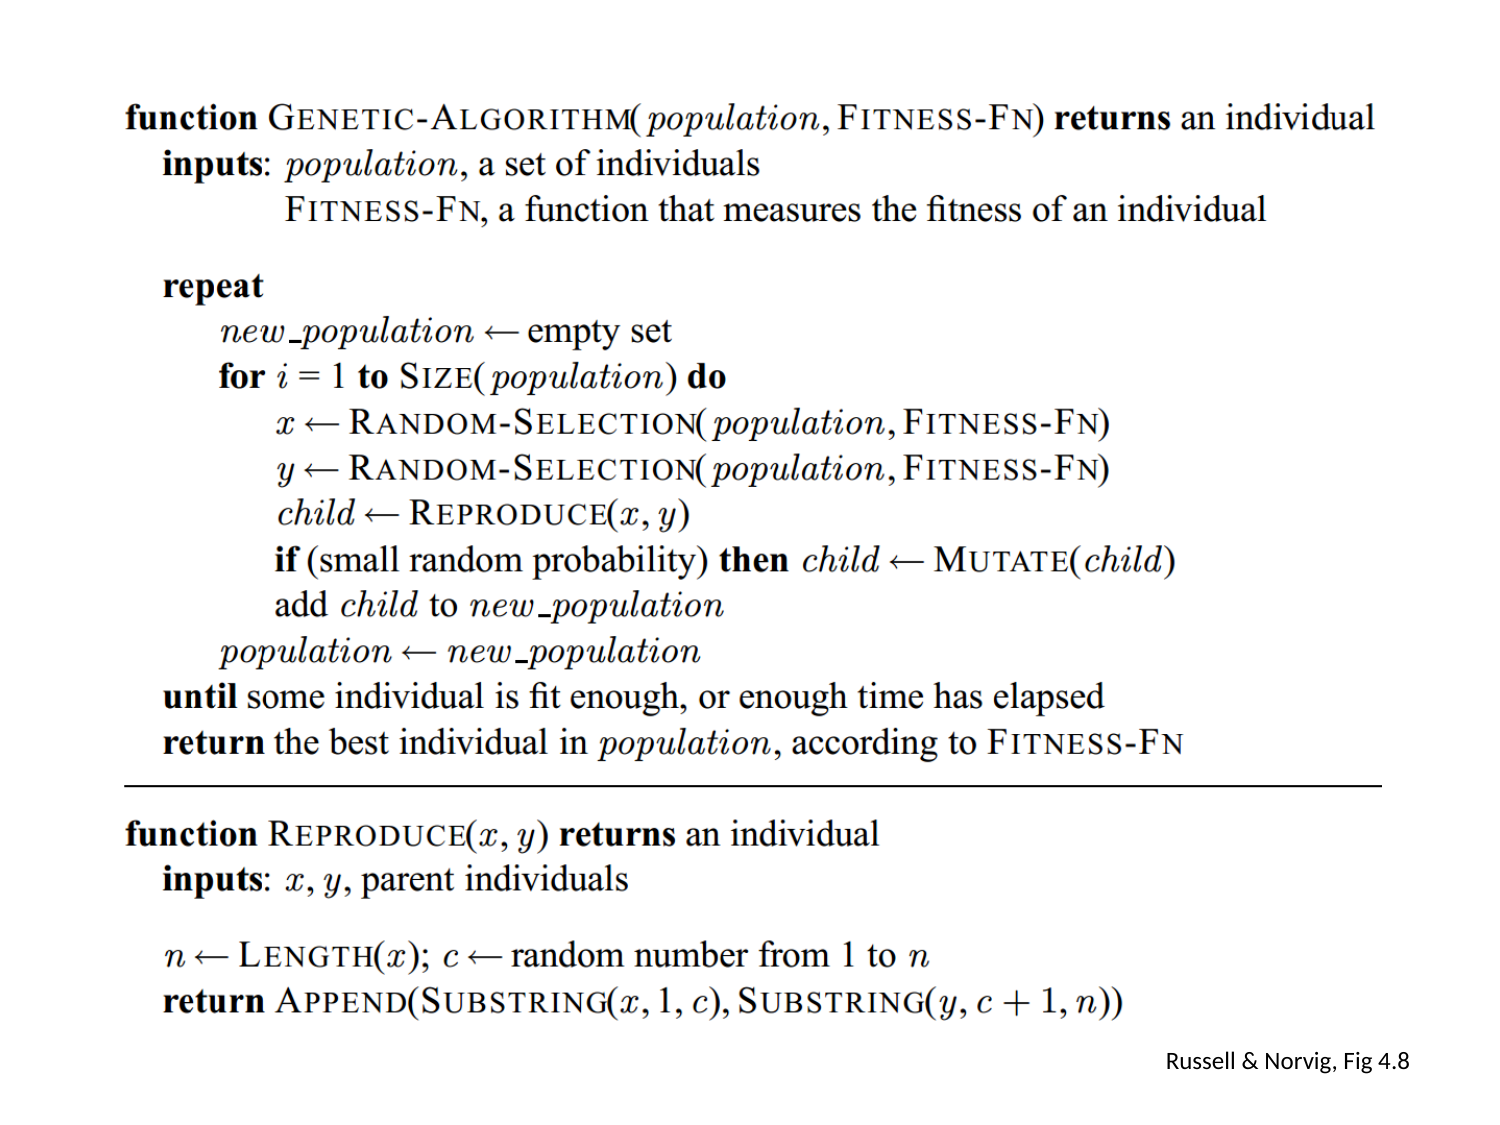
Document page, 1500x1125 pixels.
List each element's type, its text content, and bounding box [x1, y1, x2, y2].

text_box Russell & Norvig, Fig 4.8 [1151, 1037, 1426, 1083]
picture [118, 98, 1382, 1027]
